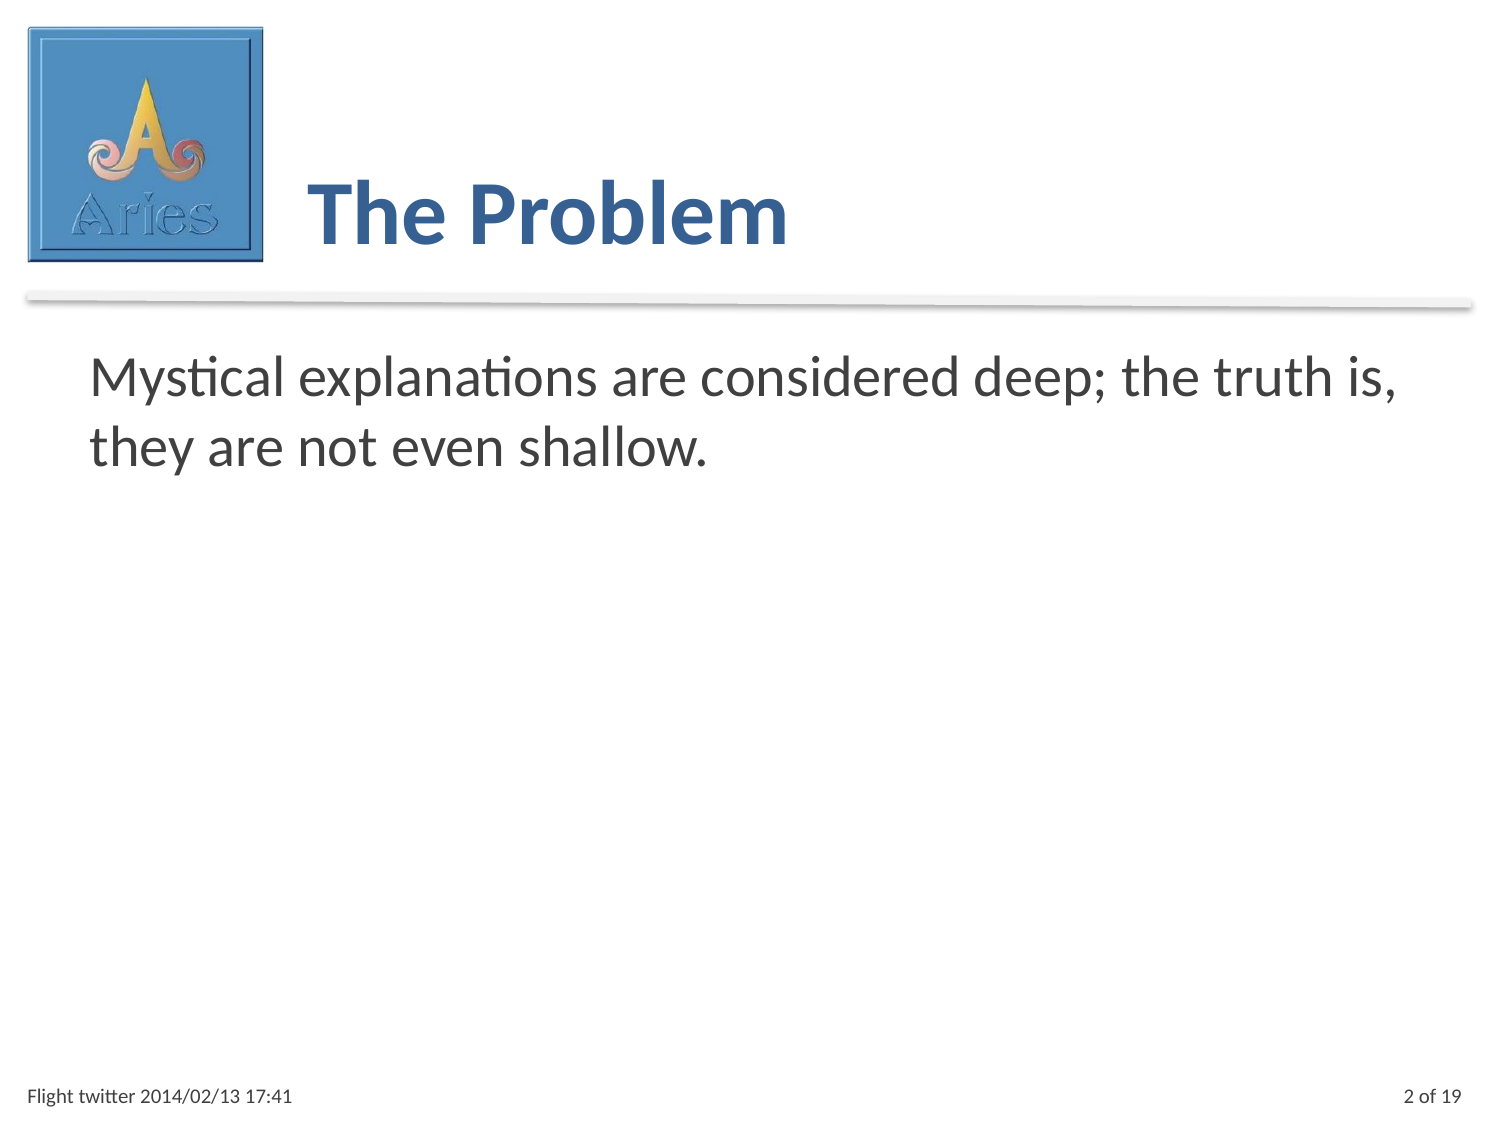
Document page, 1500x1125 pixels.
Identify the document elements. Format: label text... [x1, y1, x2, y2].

text_box Mystical explanations are considered deep; the truth is, they are not even shallow. [74, 330, 1425, 1063]
text_box The Problem [292, 58, 1425, 263]
text_box 2 of 19 [1201, 1075, 1472, 1116]
picture [27, 26, 264, 263]
text_box Flight twitter 2014/02/13 17:41 [27, 1075, 1078, 1115]
